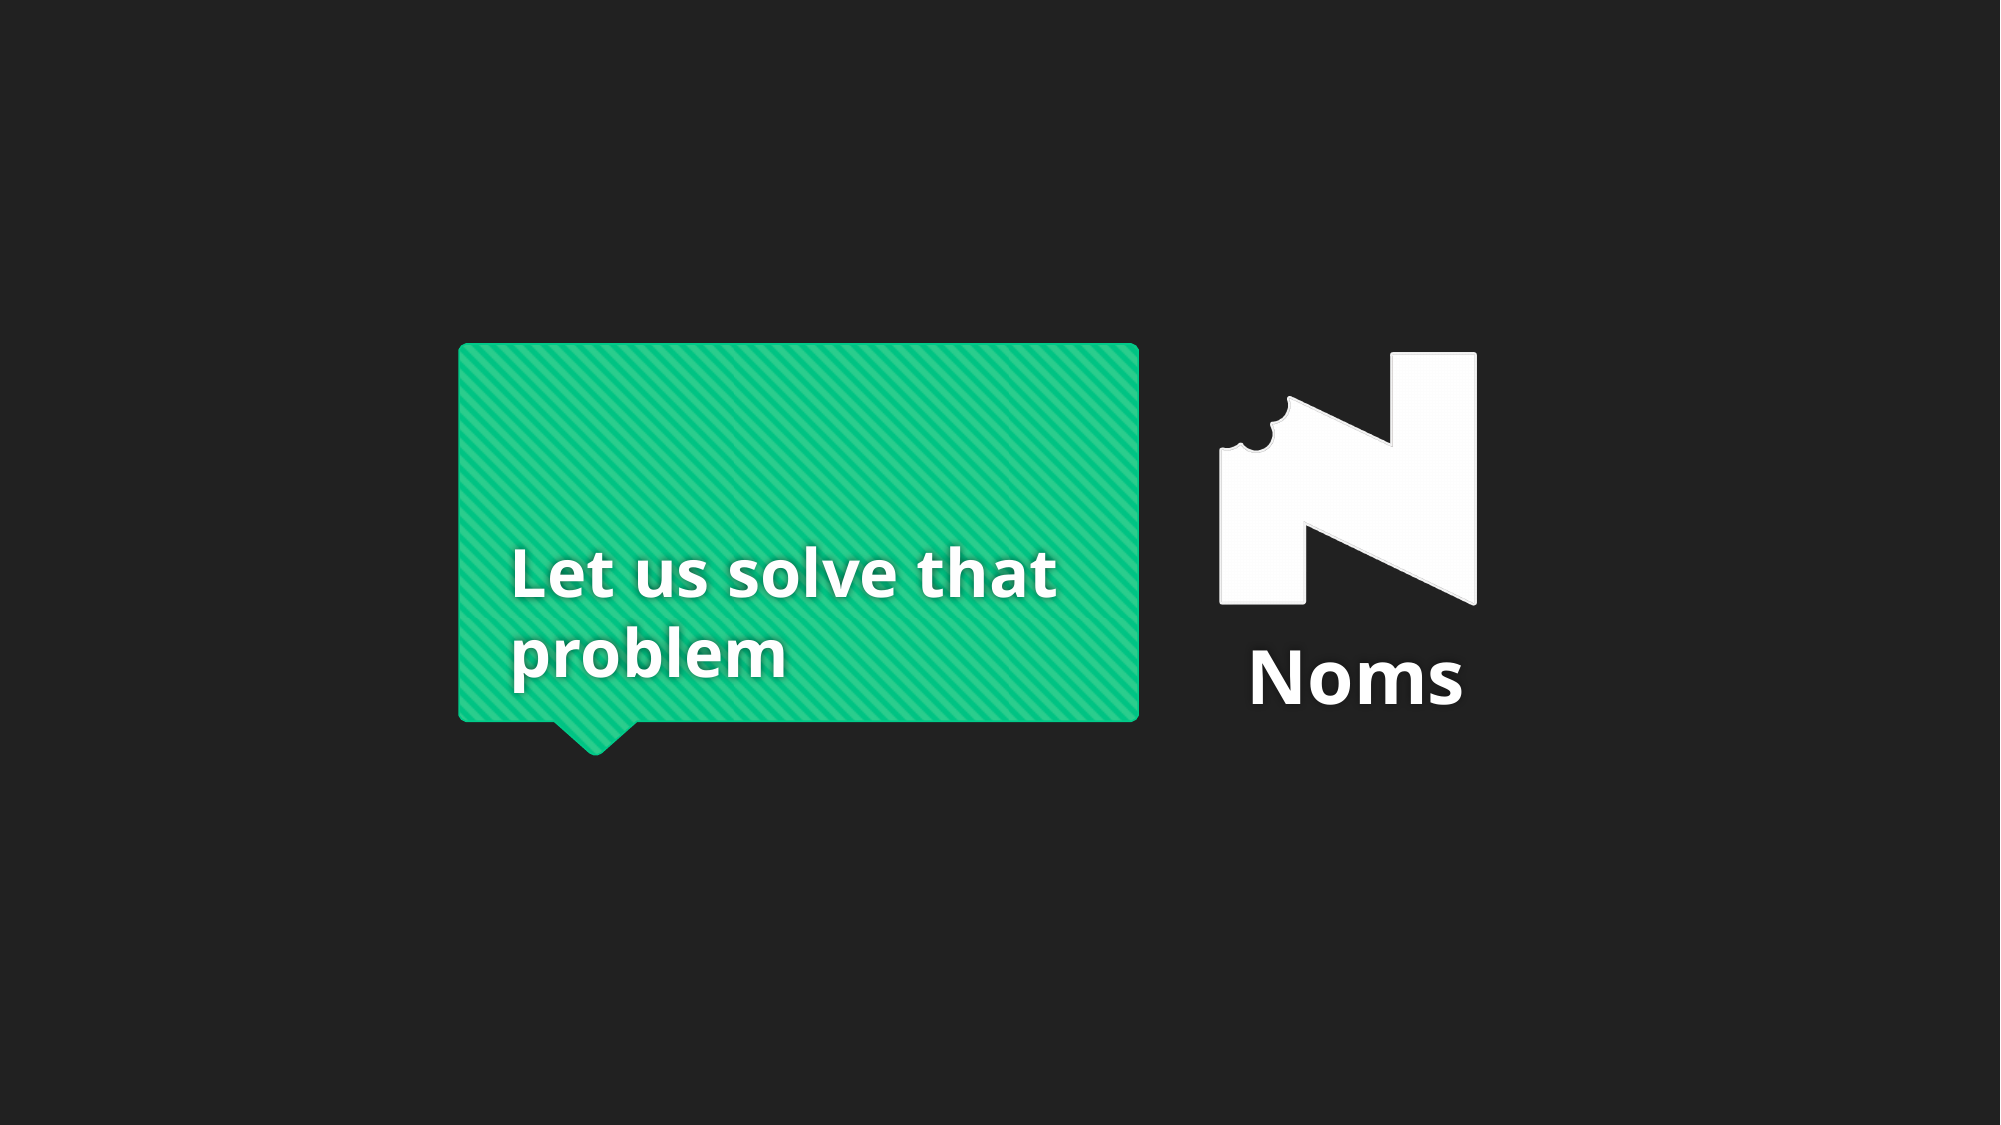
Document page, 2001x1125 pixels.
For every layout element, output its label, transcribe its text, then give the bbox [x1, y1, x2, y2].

list Noms [1231, 621, 1636, 734]
picture [1129, 259, 1569, 699]
title Let us solve that problem [494, 368, 1078, 698]
